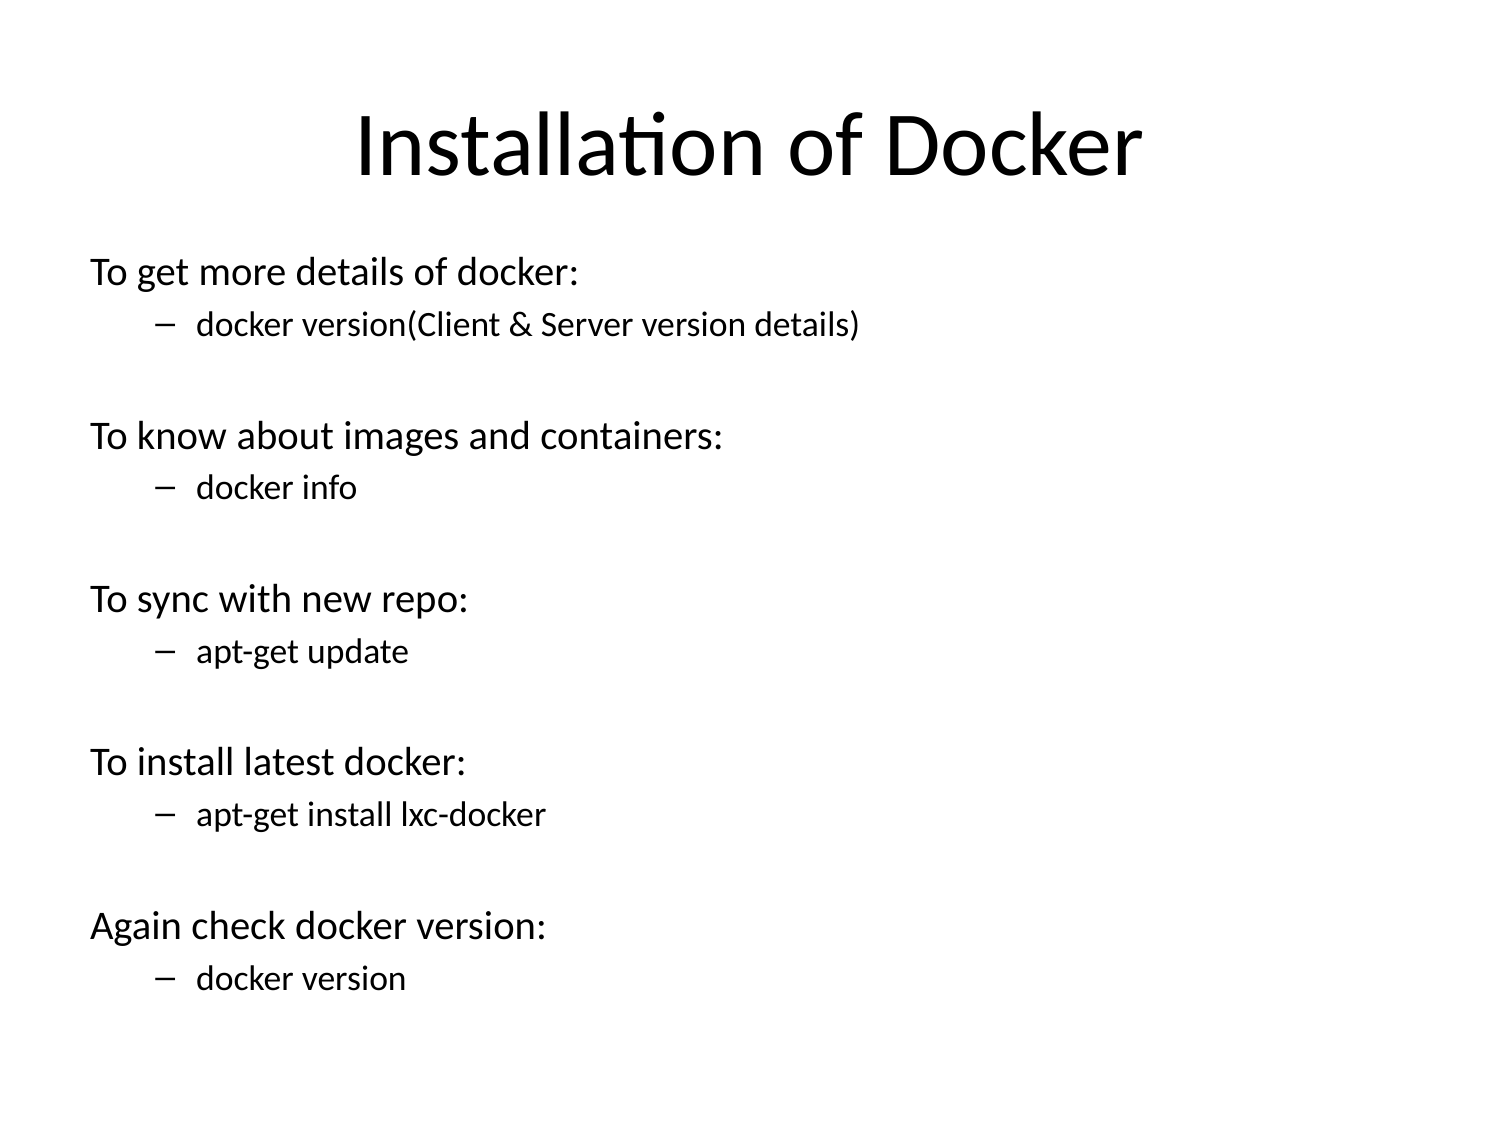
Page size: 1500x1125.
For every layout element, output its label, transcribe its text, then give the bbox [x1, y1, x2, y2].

list To get more details of docker: docker version(Client & Server version details) To know about images and containers: docker info To sync with new repo: apt-get update To install latest docker: apt-get install lxc-docker Again check docker version: docker version [75, 237, 1425, 1005]
title Installation of Docker [75, 45, 1425, 233]
